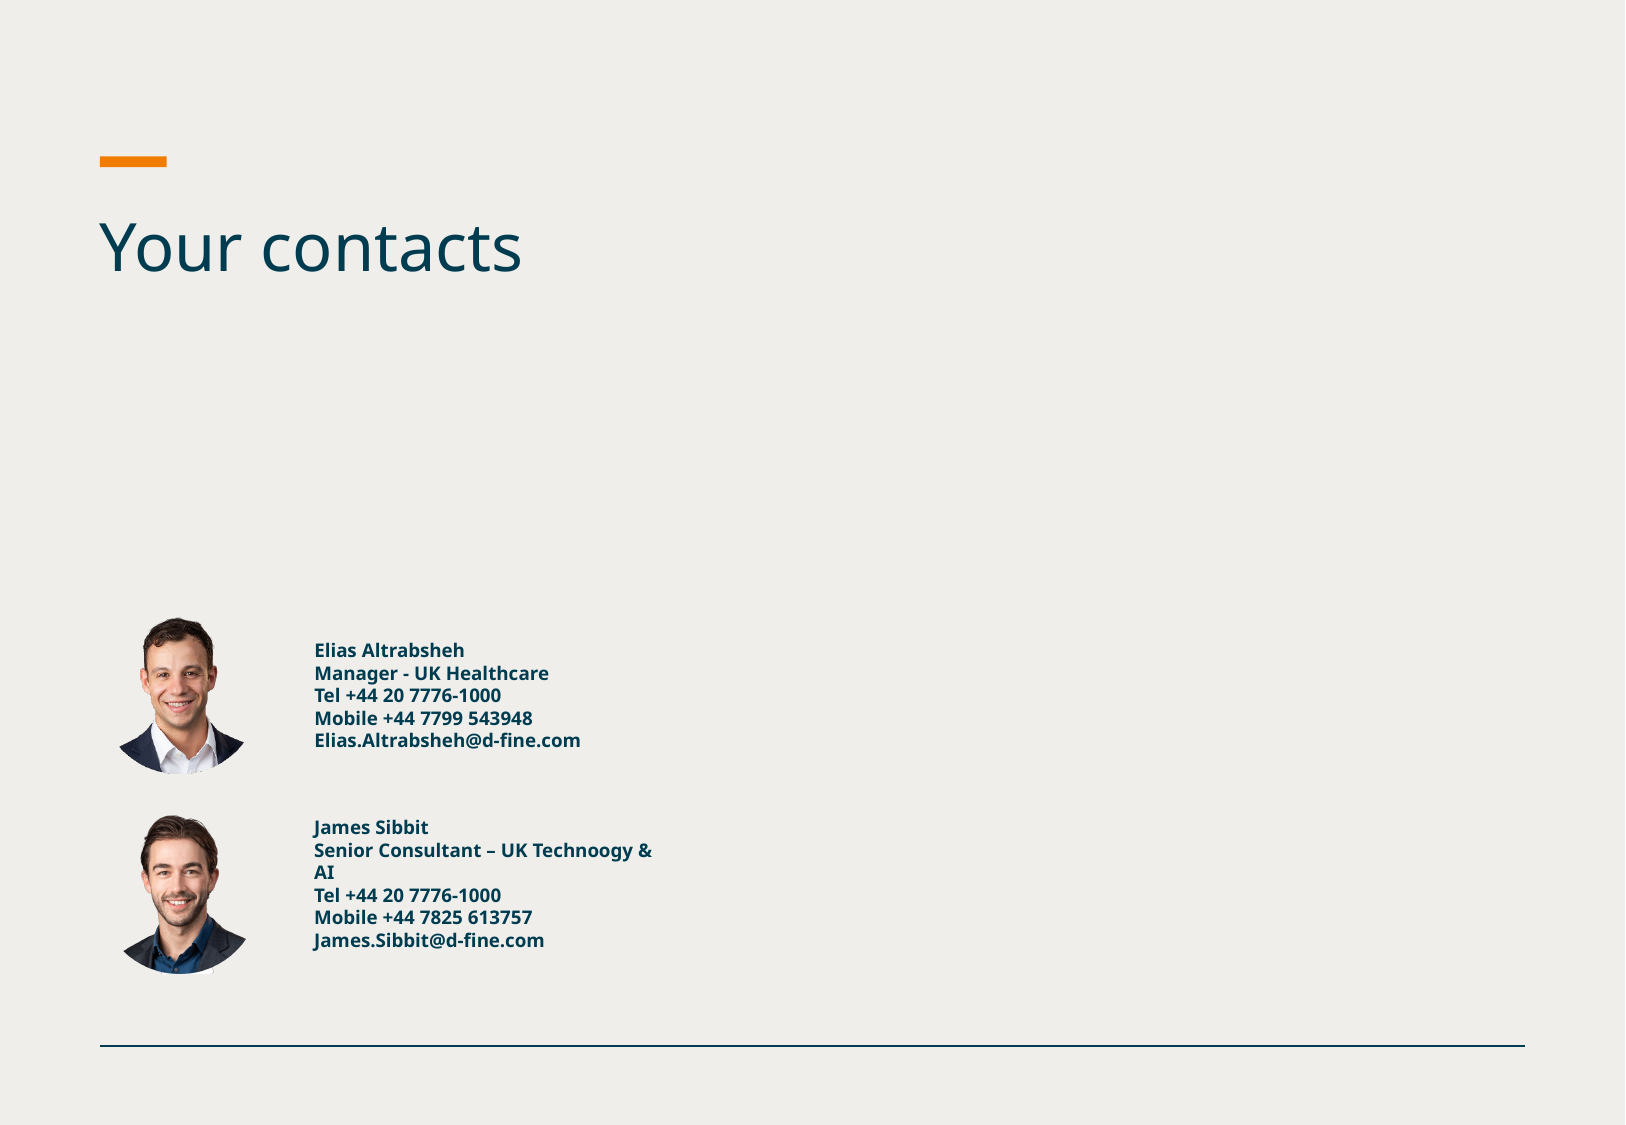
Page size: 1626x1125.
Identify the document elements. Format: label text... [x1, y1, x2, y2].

text_box Elias Altrabsheh Manager - UK Healthcare Tel +44 20 7776-1000 Mobile +44 7799 543948 Elias.Altrabsheh@d-fine.com [312, 639, 643, 753]
picture [99, 613, 261, 775]
picture [99, 812, 261, 974]
title Your contacts [99, 204, 1525, 285]
text_box James Sibbit Senior Consultant – UK Technoogy & AI Tel +44 20 7776-1000 Mobile +44 7825 613757 James.Sibbit@d-fine.com [312, 838, 678, 953]
